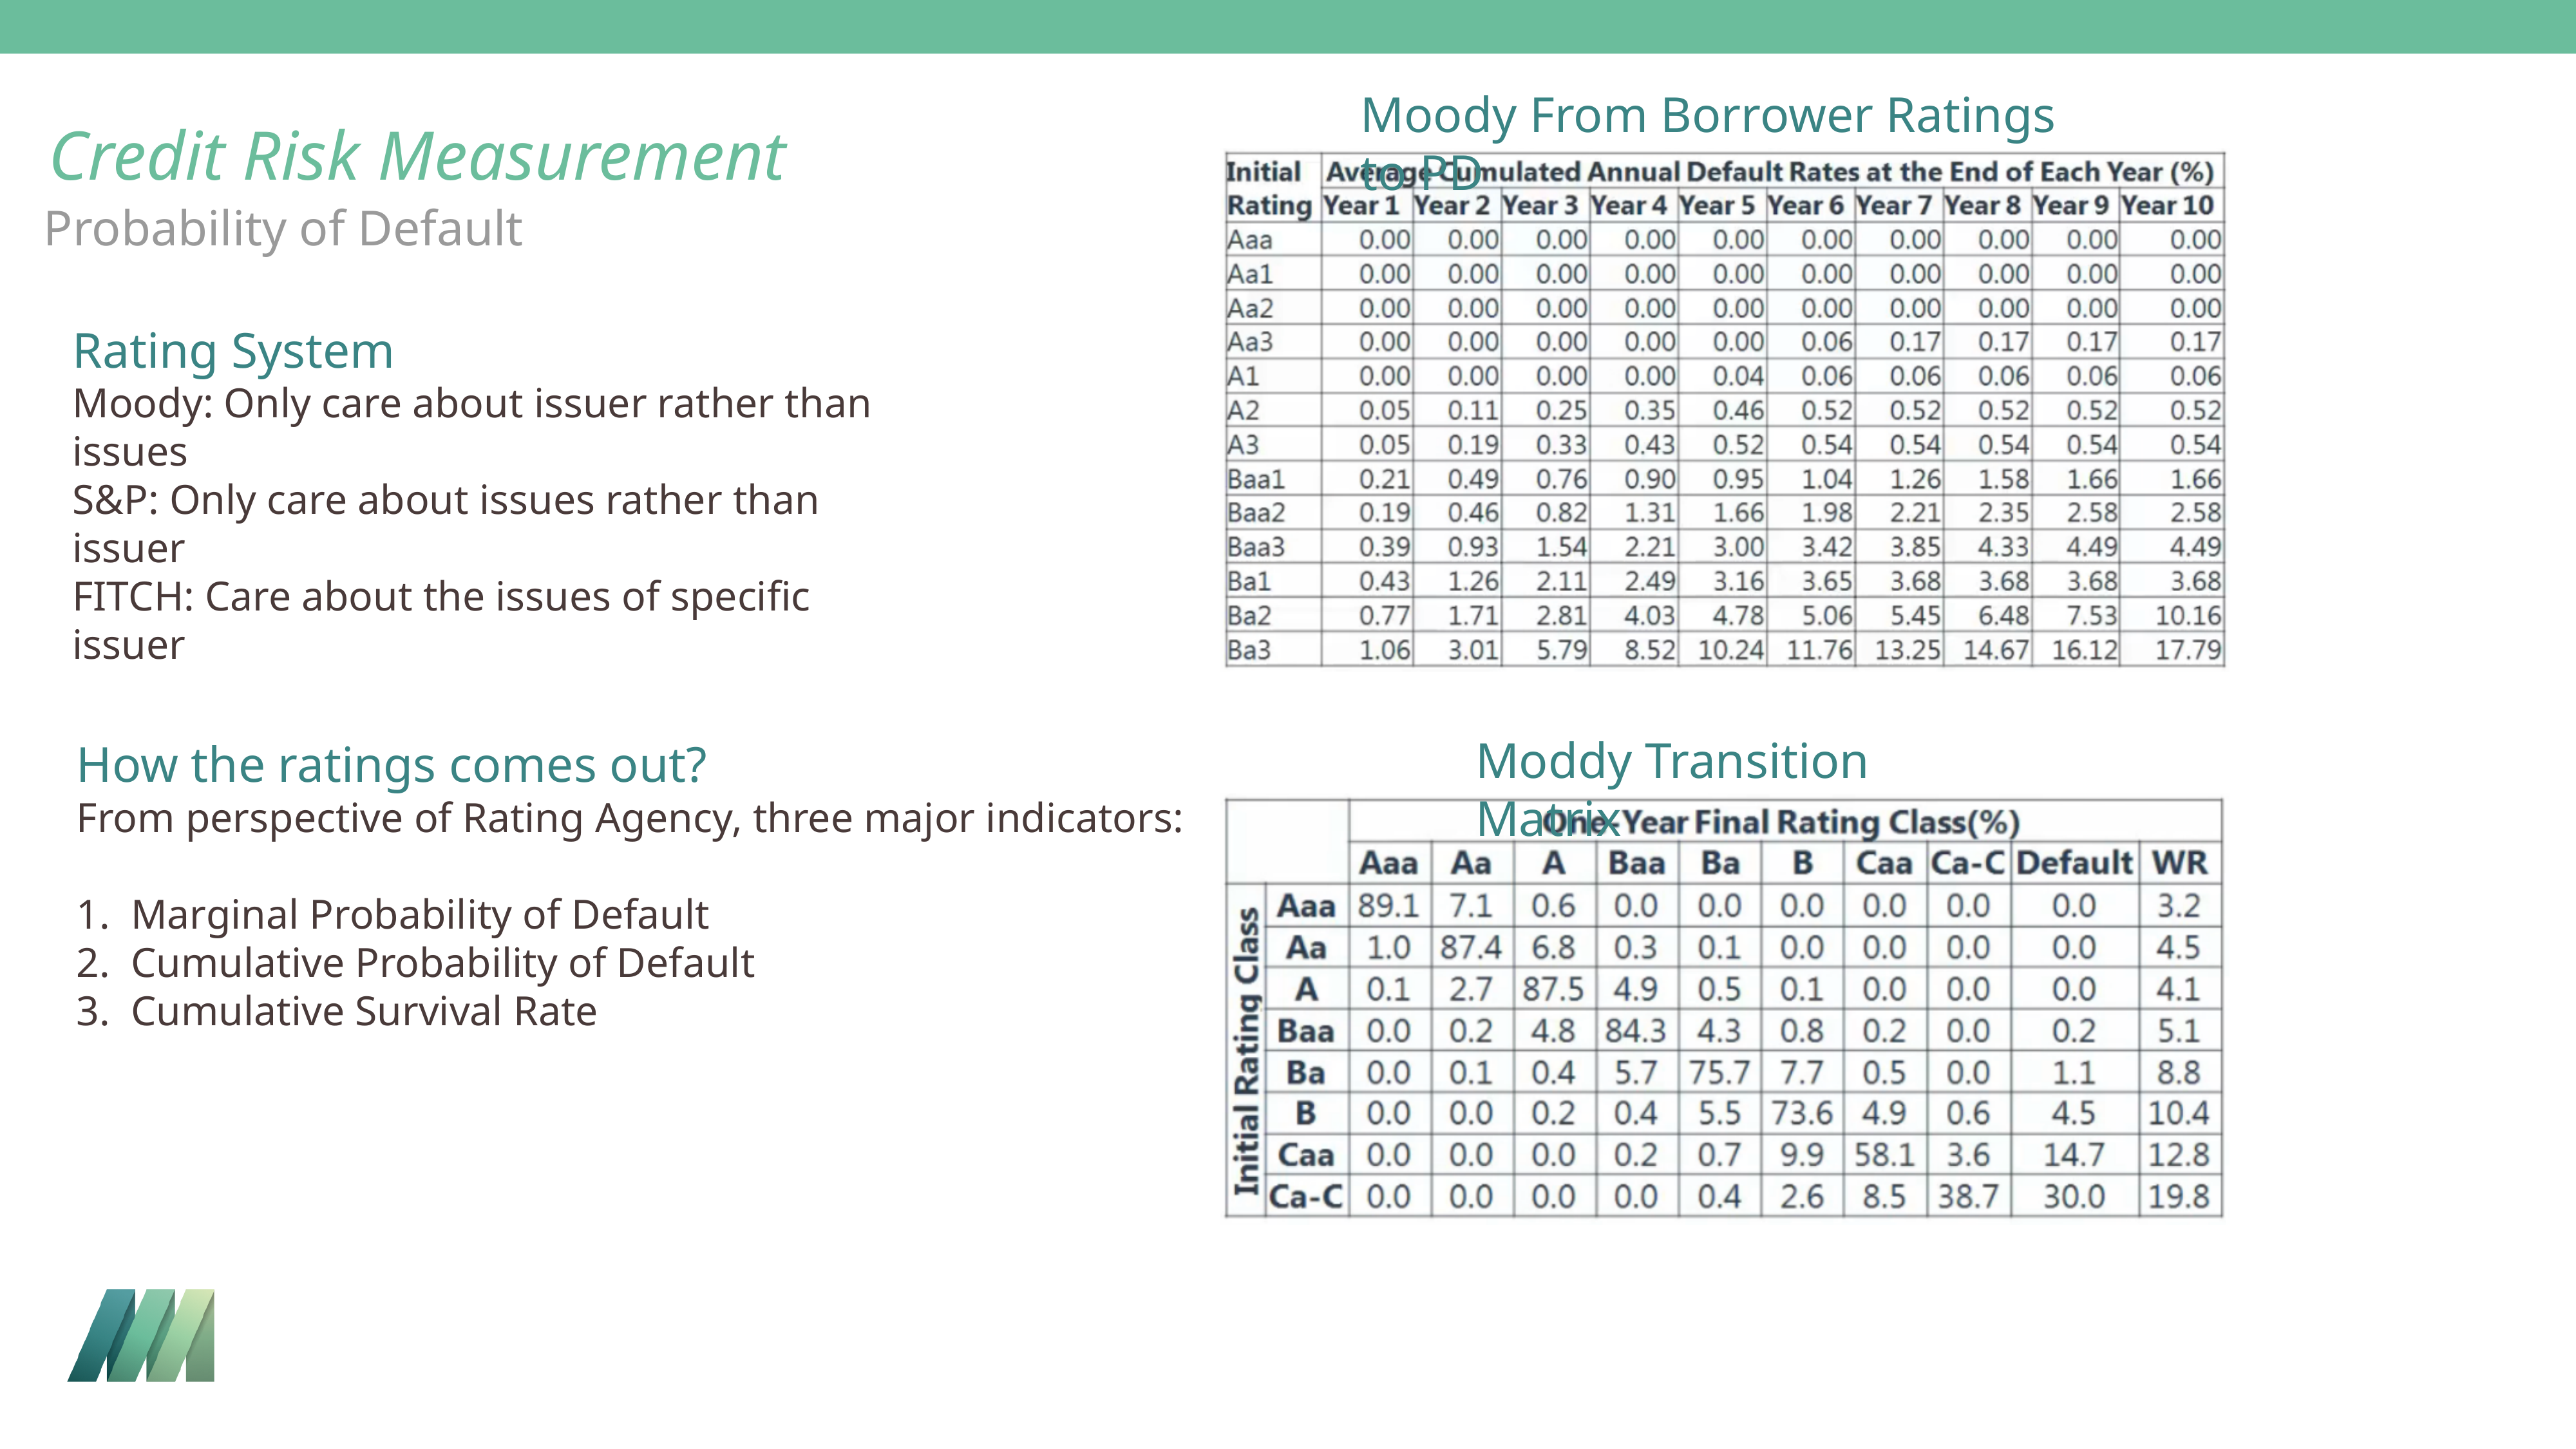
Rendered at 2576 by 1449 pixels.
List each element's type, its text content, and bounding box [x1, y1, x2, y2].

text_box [1220, 79, 2230, 672]
text_box Credit Risk Measurement [43, 107, 791, 199]
text_box Rating System Moody: Only care about issuer rather than issues S&P: Only care about issues rather than issuer FITCH: Care about the issues of specific issuer [67, 314, 919, 673]
text_box [0, 0, 2576, 54]
picture [66, 1289, 214, 1382]
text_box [1220, 724, 2230, 1225]
text_box How the ratings comes out? From perspective of Rating Agency, three major indicators: Marginal Probability of Default Cumulative Probability of Default Cumulative Survival Rate [67, 729, 1220, 1038]
text_box Probability of Default [38, 191, 529, 261]
